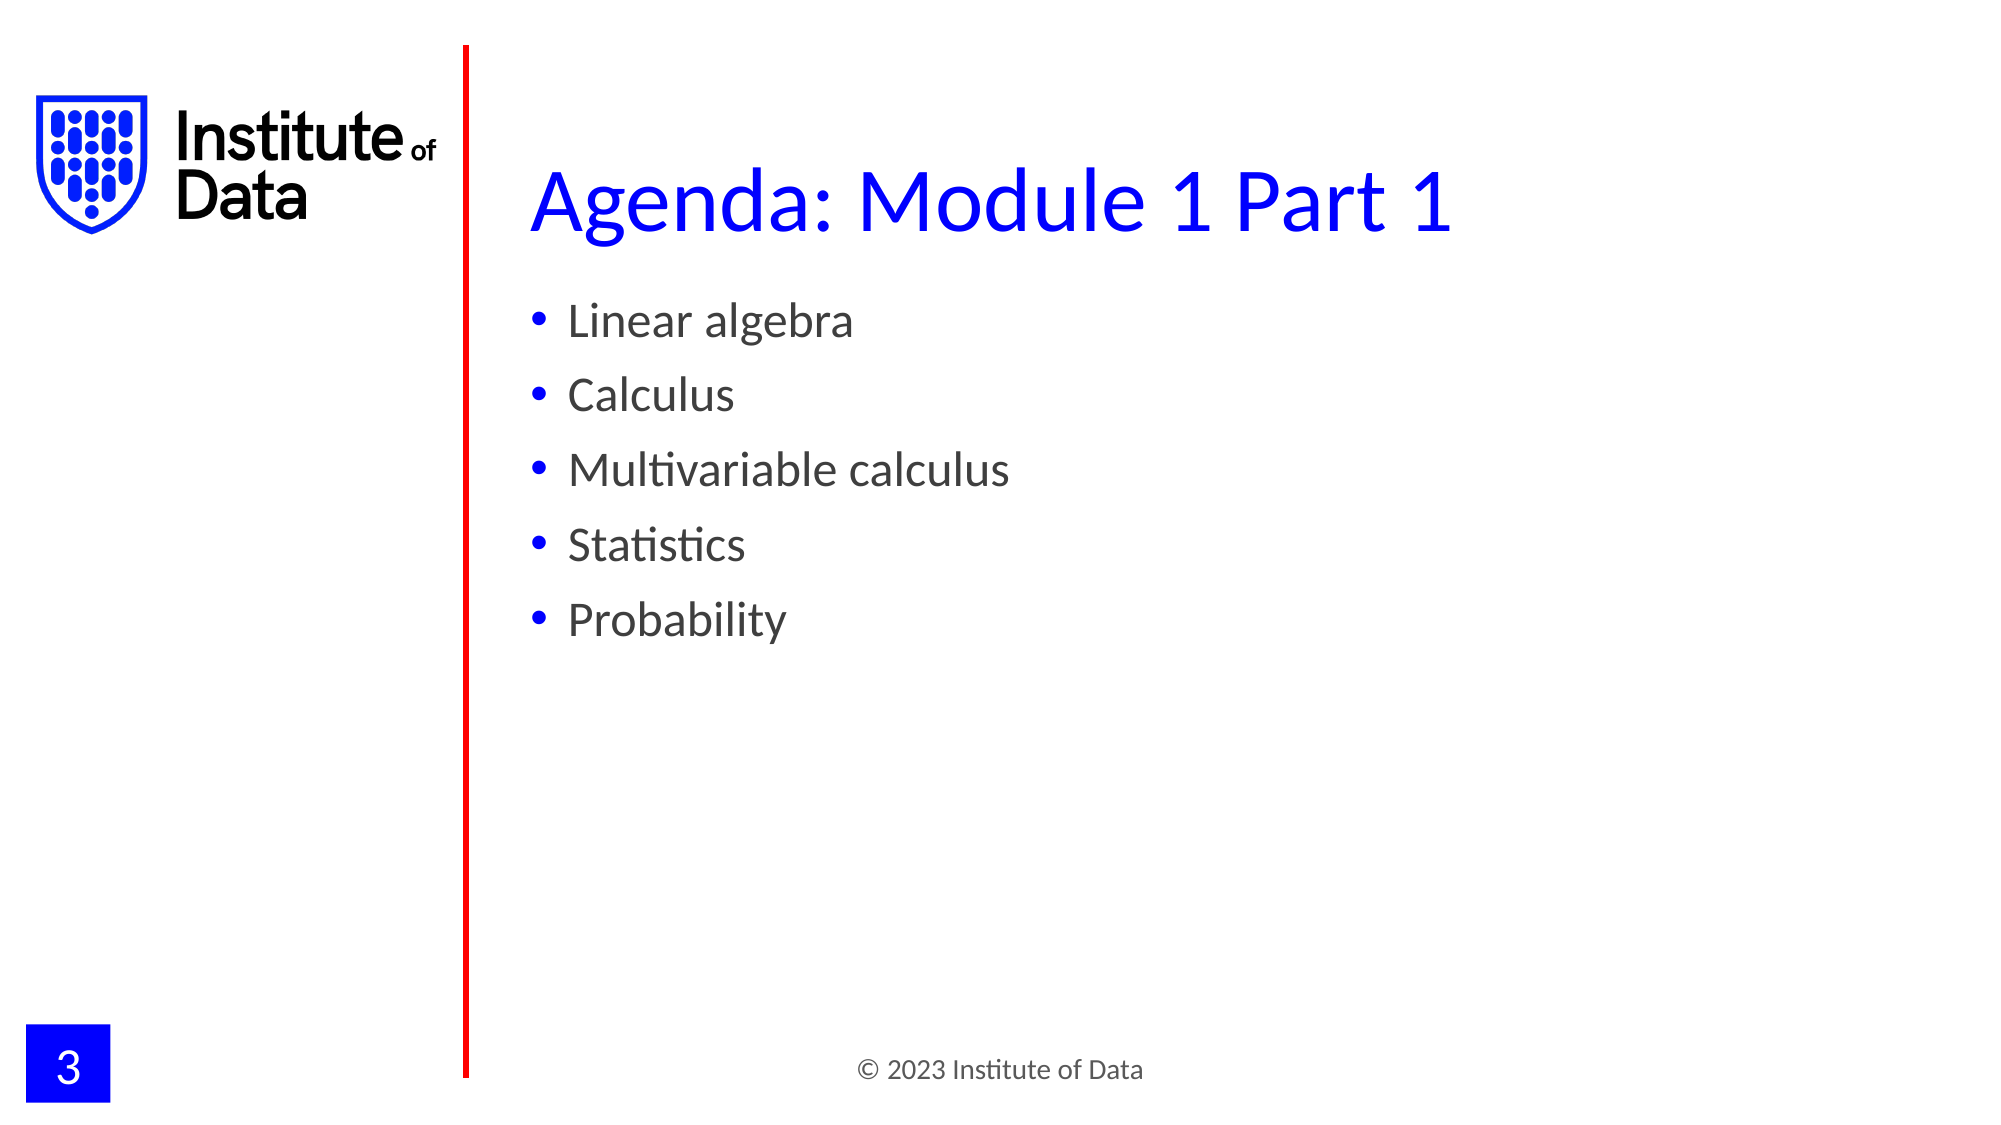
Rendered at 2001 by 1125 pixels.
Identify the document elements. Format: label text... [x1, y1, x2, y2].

list Linear algebra Calculus Multivariable calculus Statistics Probability [515, 286, 1900, 1079]
picture [0, 45, 496, 285]
title Agenda: Module 1 Part 1 [515, 45, 1900, 259]
